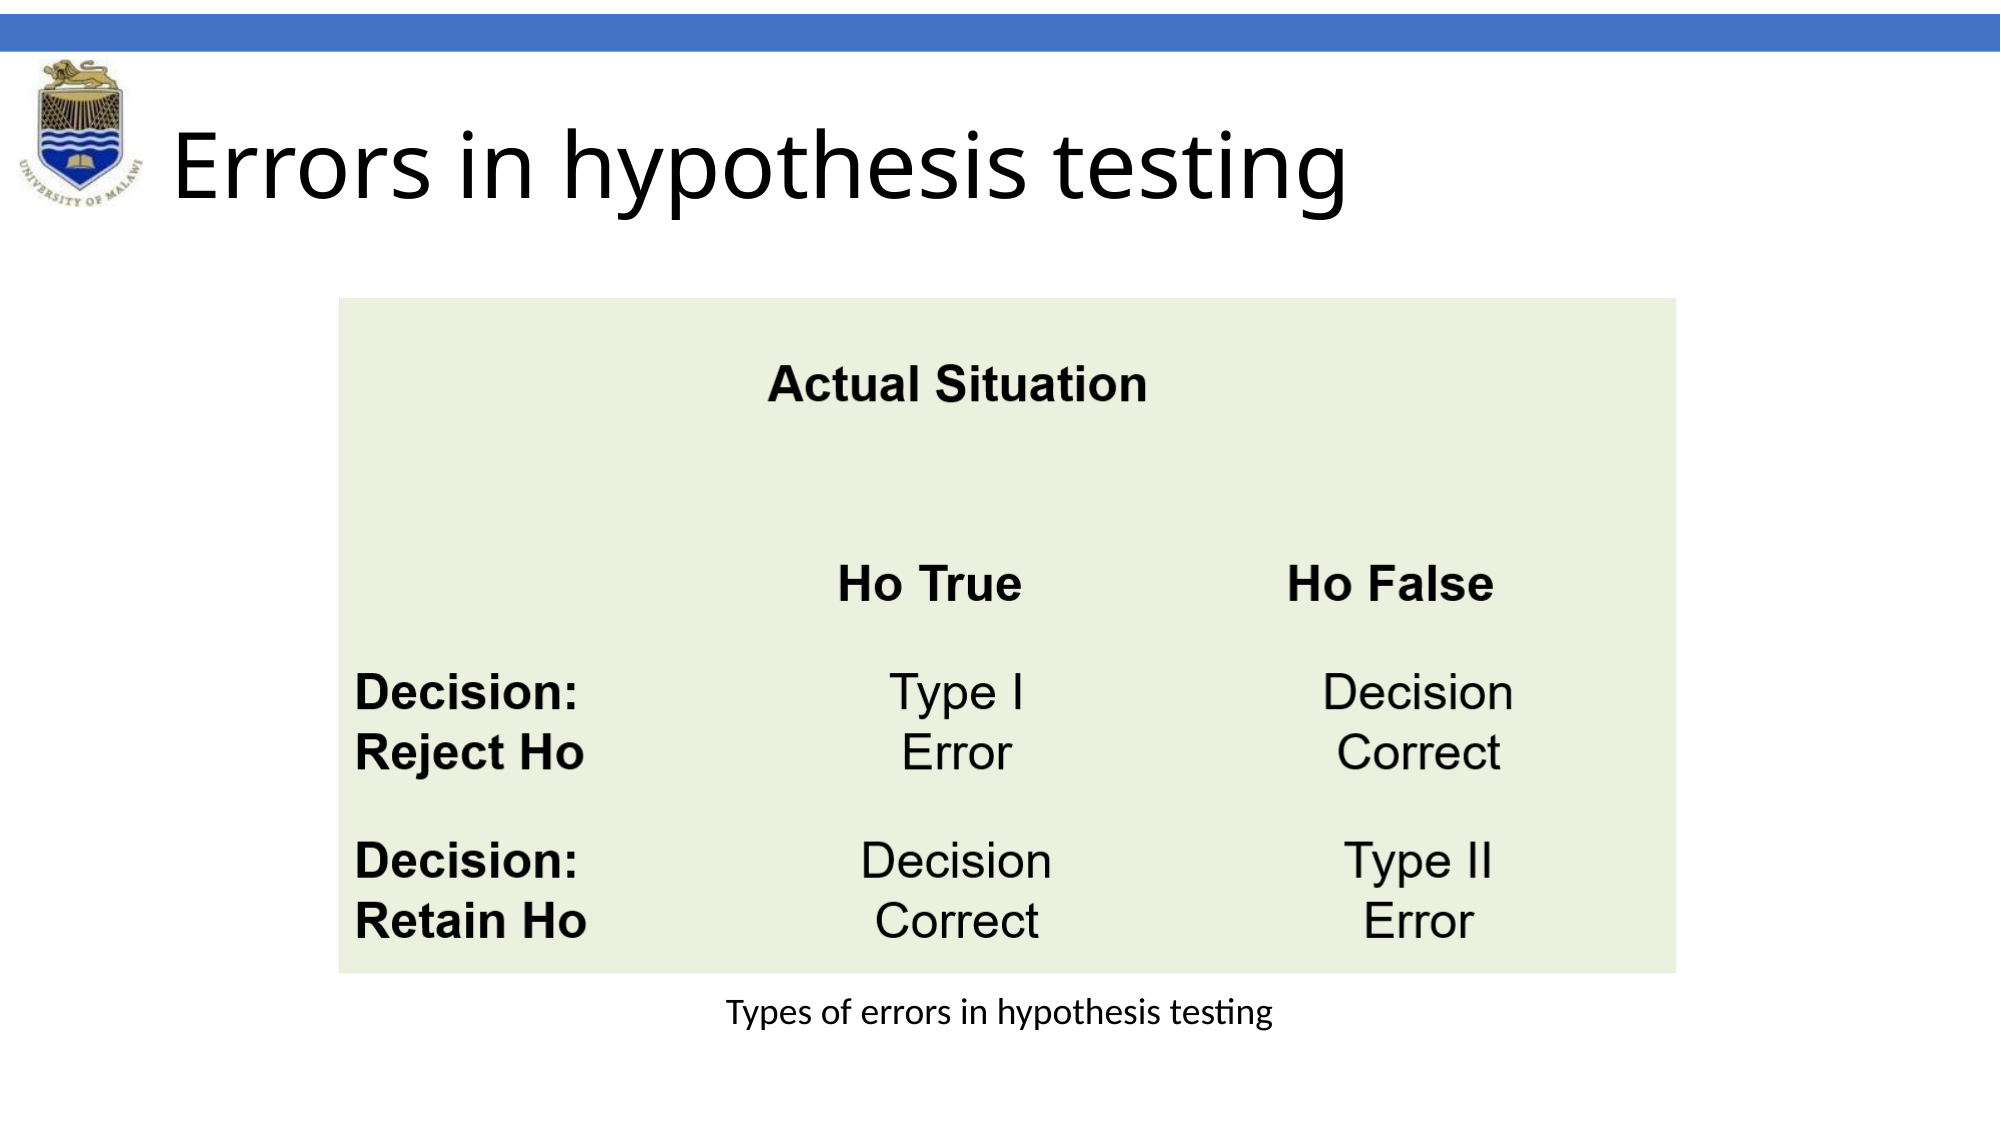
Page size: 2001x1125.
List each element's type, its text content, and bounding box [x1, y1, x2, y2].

title Errors in hypothesis testing [155, 59, 1851, 278]
text_box Types of errors in hypothesis testing [137, 979, 1863, 1063]
picture [324, 297, 1678, 980]
picture [19, 59, 143, 207]
